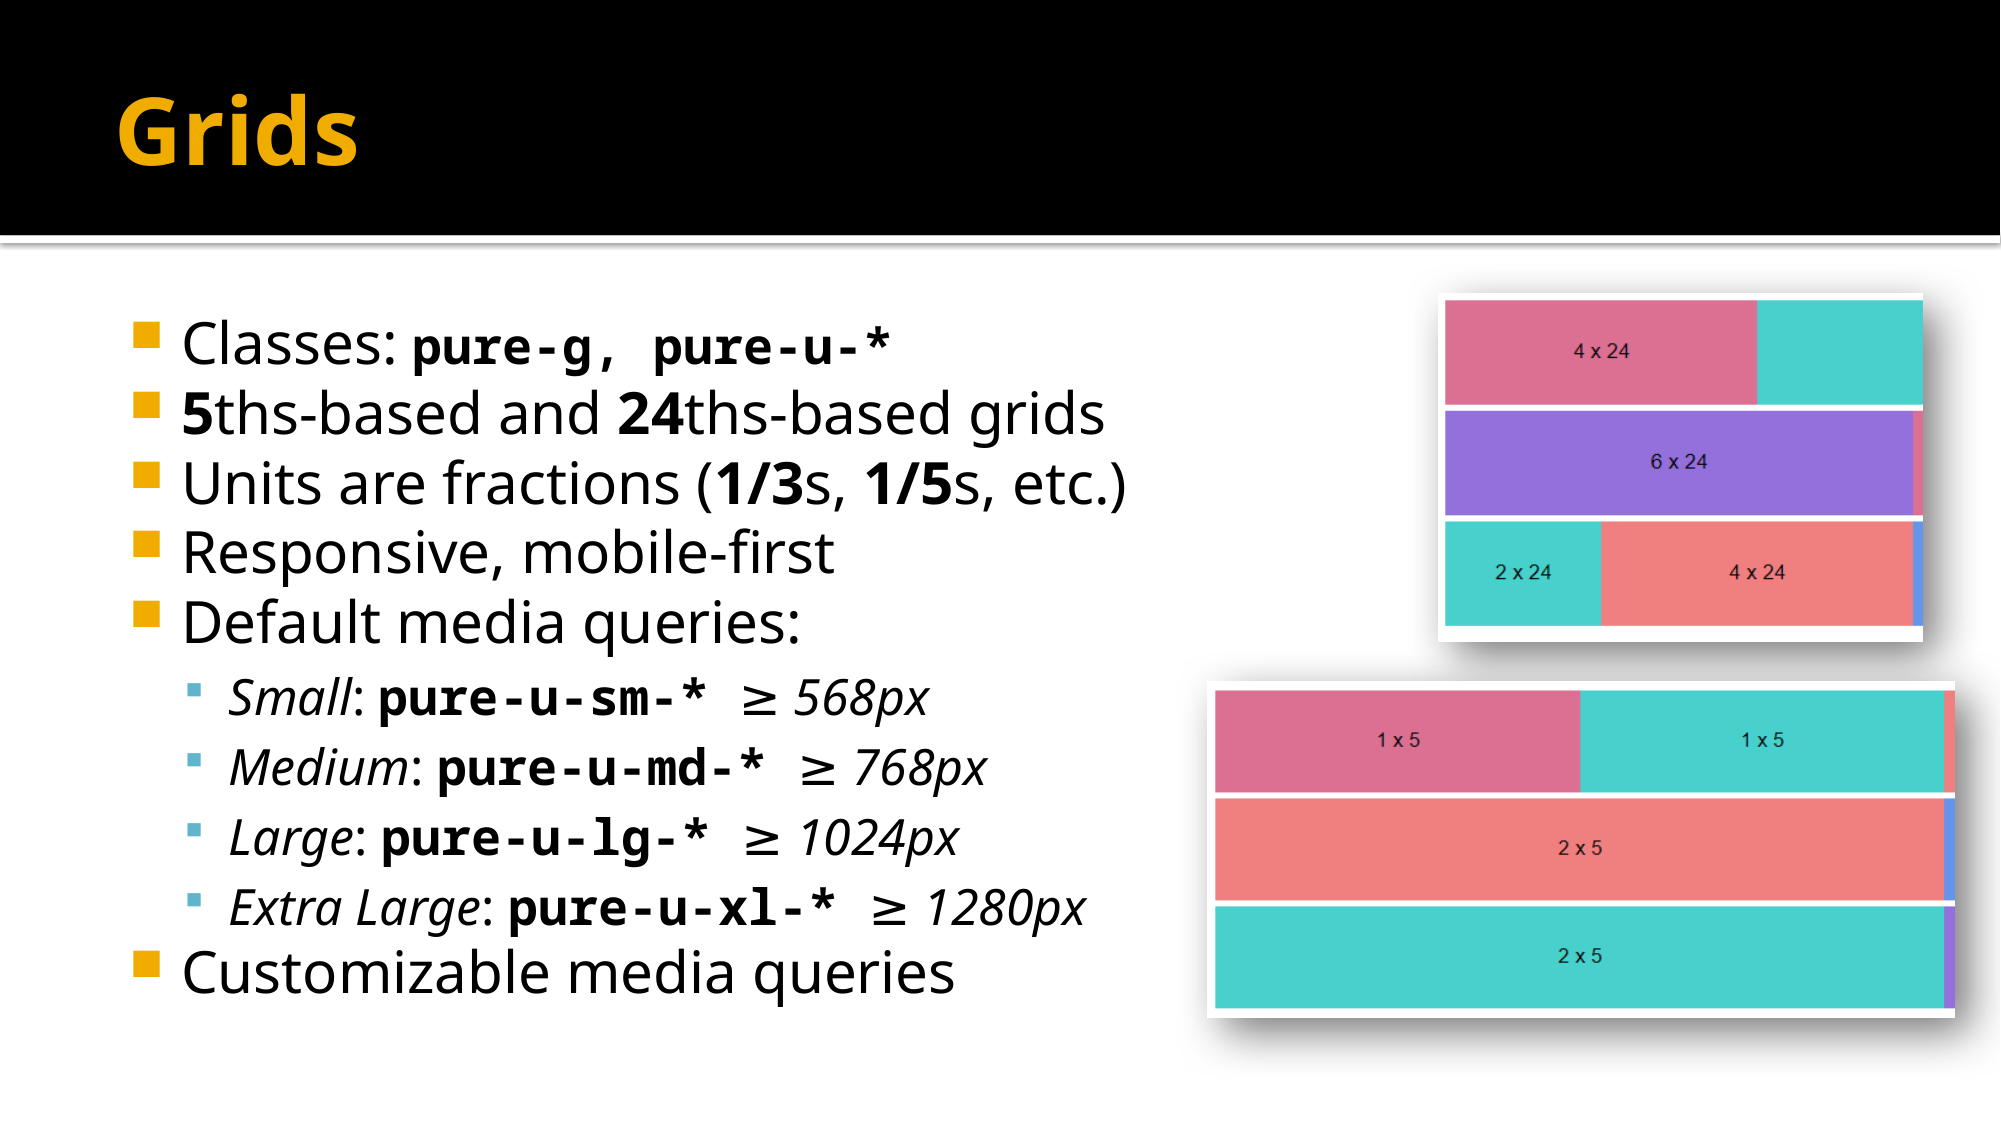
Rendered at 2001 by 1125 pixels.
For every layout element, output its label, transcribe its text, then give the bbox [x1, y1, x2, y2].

title Grids [99, 25, 1900, 231]
picture [1438, 293, 1923, 642]
picture [1207, 681, 1955, 1018]
list Classes: pure-g, pure-u-* 5ths-based and 24ths-based grids Units are fractions (1/3s, 1/5s, etc.) Responsive, mobile-first Default media queries: Small: pure-u-sm-* ≥ 568px Medium: pure-u-md-* ≥ 768px Large: pure-u-lg-* ≥ 1024px Extra Large: pure-u-xl-* ≥ 1280px Customizable media queries [99, 291, 1166, 1097]
